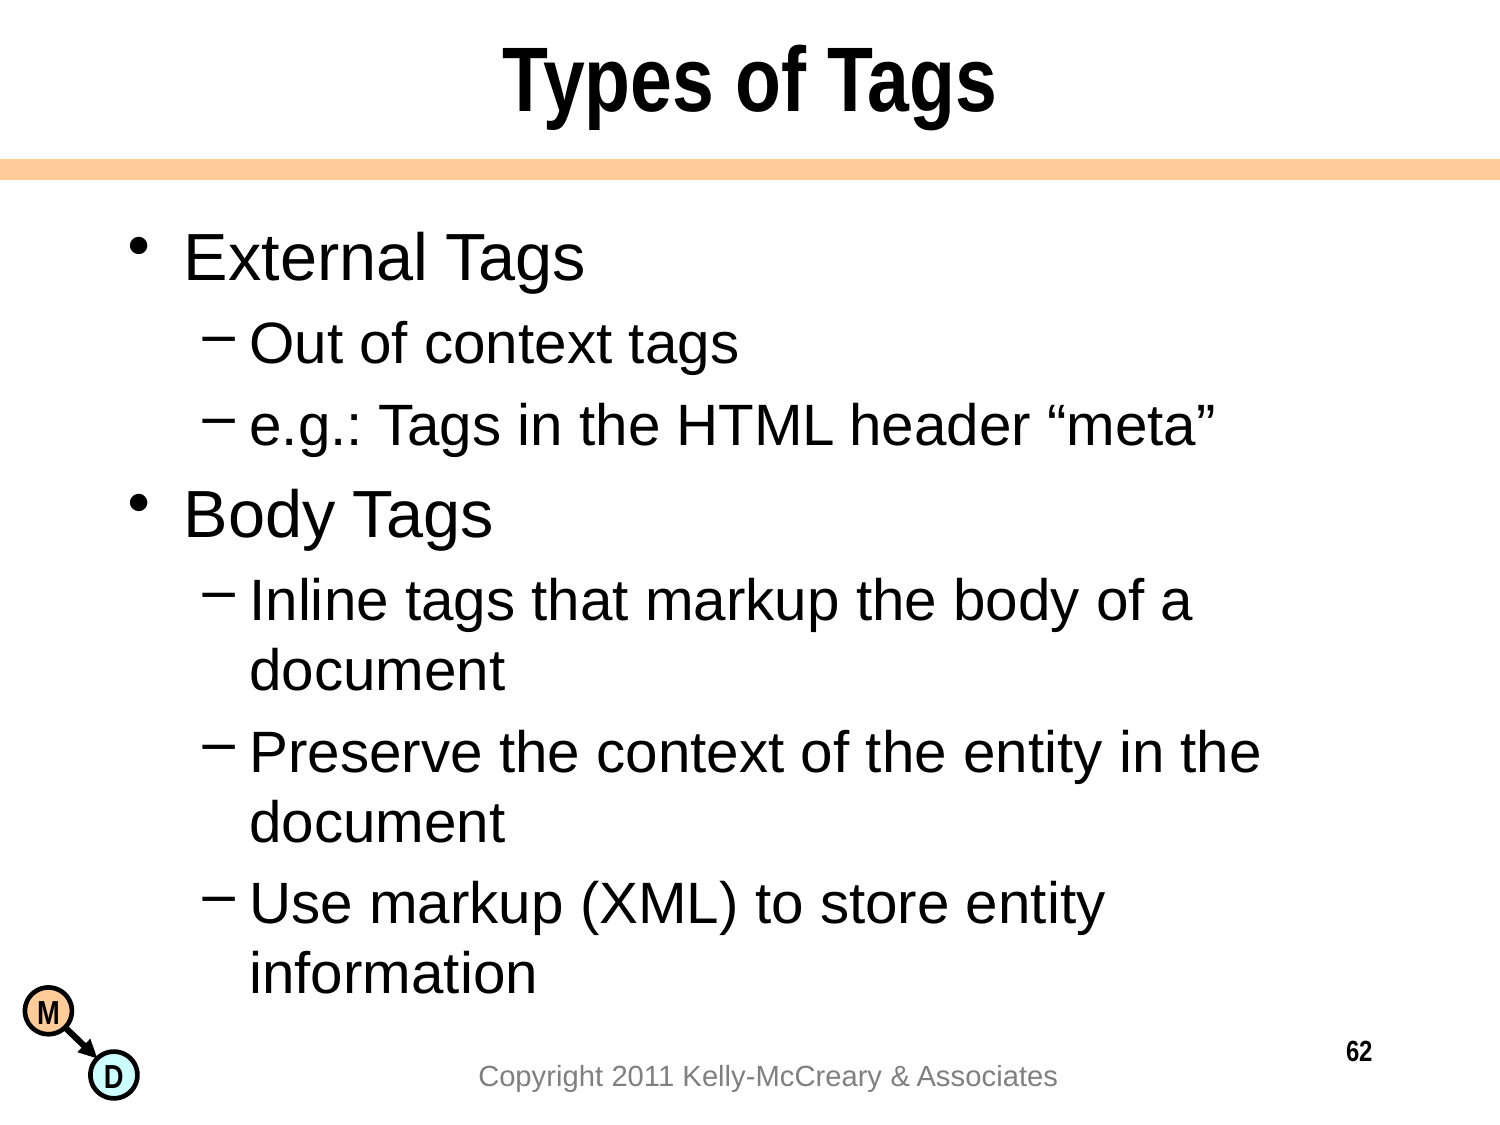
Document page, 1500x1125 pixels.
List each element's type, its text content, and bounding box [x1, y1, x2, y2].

slide_number [112, 1025, 425, 1100]
footer Copyright 2011 Kelly-McCreary & Associates [424, 1049, 1113, 1125]
list External Tags Out of context tags e.g.: Tags in the HTML header “meta” Body Tags Inline tags that markup the body of a document Preserve the context of the entity in the document Use markup (XML) to store entity information [112, 206, 1388, 994]
slide_number 62 [1237, 1024, 1388, 1101]
title Types of Tags [112, 0, 1388, 150]
